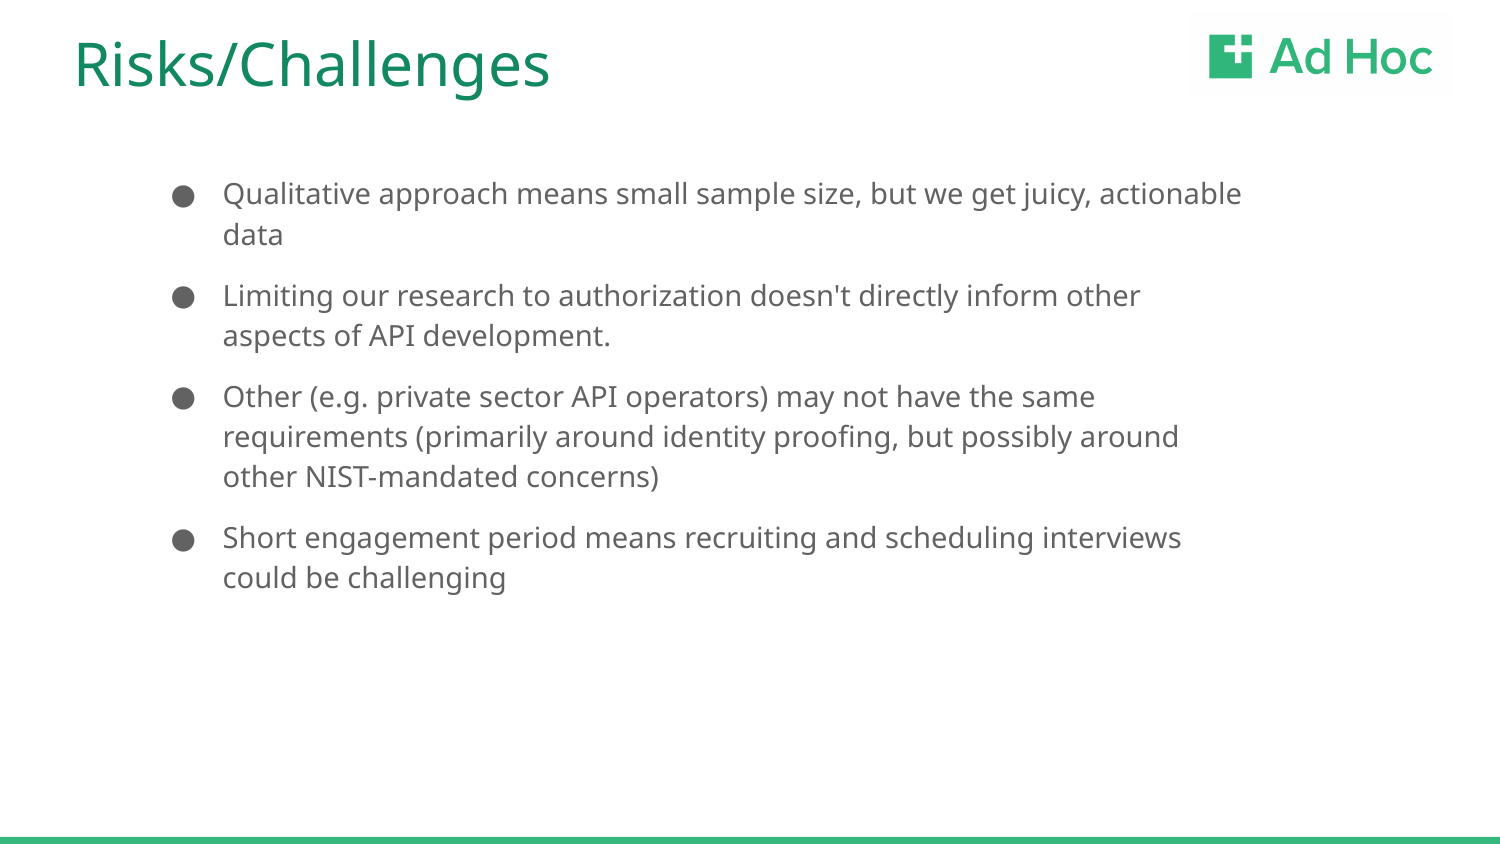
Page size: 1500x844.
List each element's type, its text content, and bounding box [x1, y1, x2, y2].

text_box Qualitative approach means small sample size, but we get juicy, actionable data Limiting our research to authorization doesn't directly inform other aspects of API development. Other (e.g. private sector API operators) may not have the same requirements (primarily around identity proofing, but possibly around other NIST-mandated concerns) Short engagement period means recruiting and scheduling interviews could be challenging [136, 164, 1264, 654]
title Risks/Challenges [57, 10, 1144, 105]
picture [1188, 11, 1453, 97]
